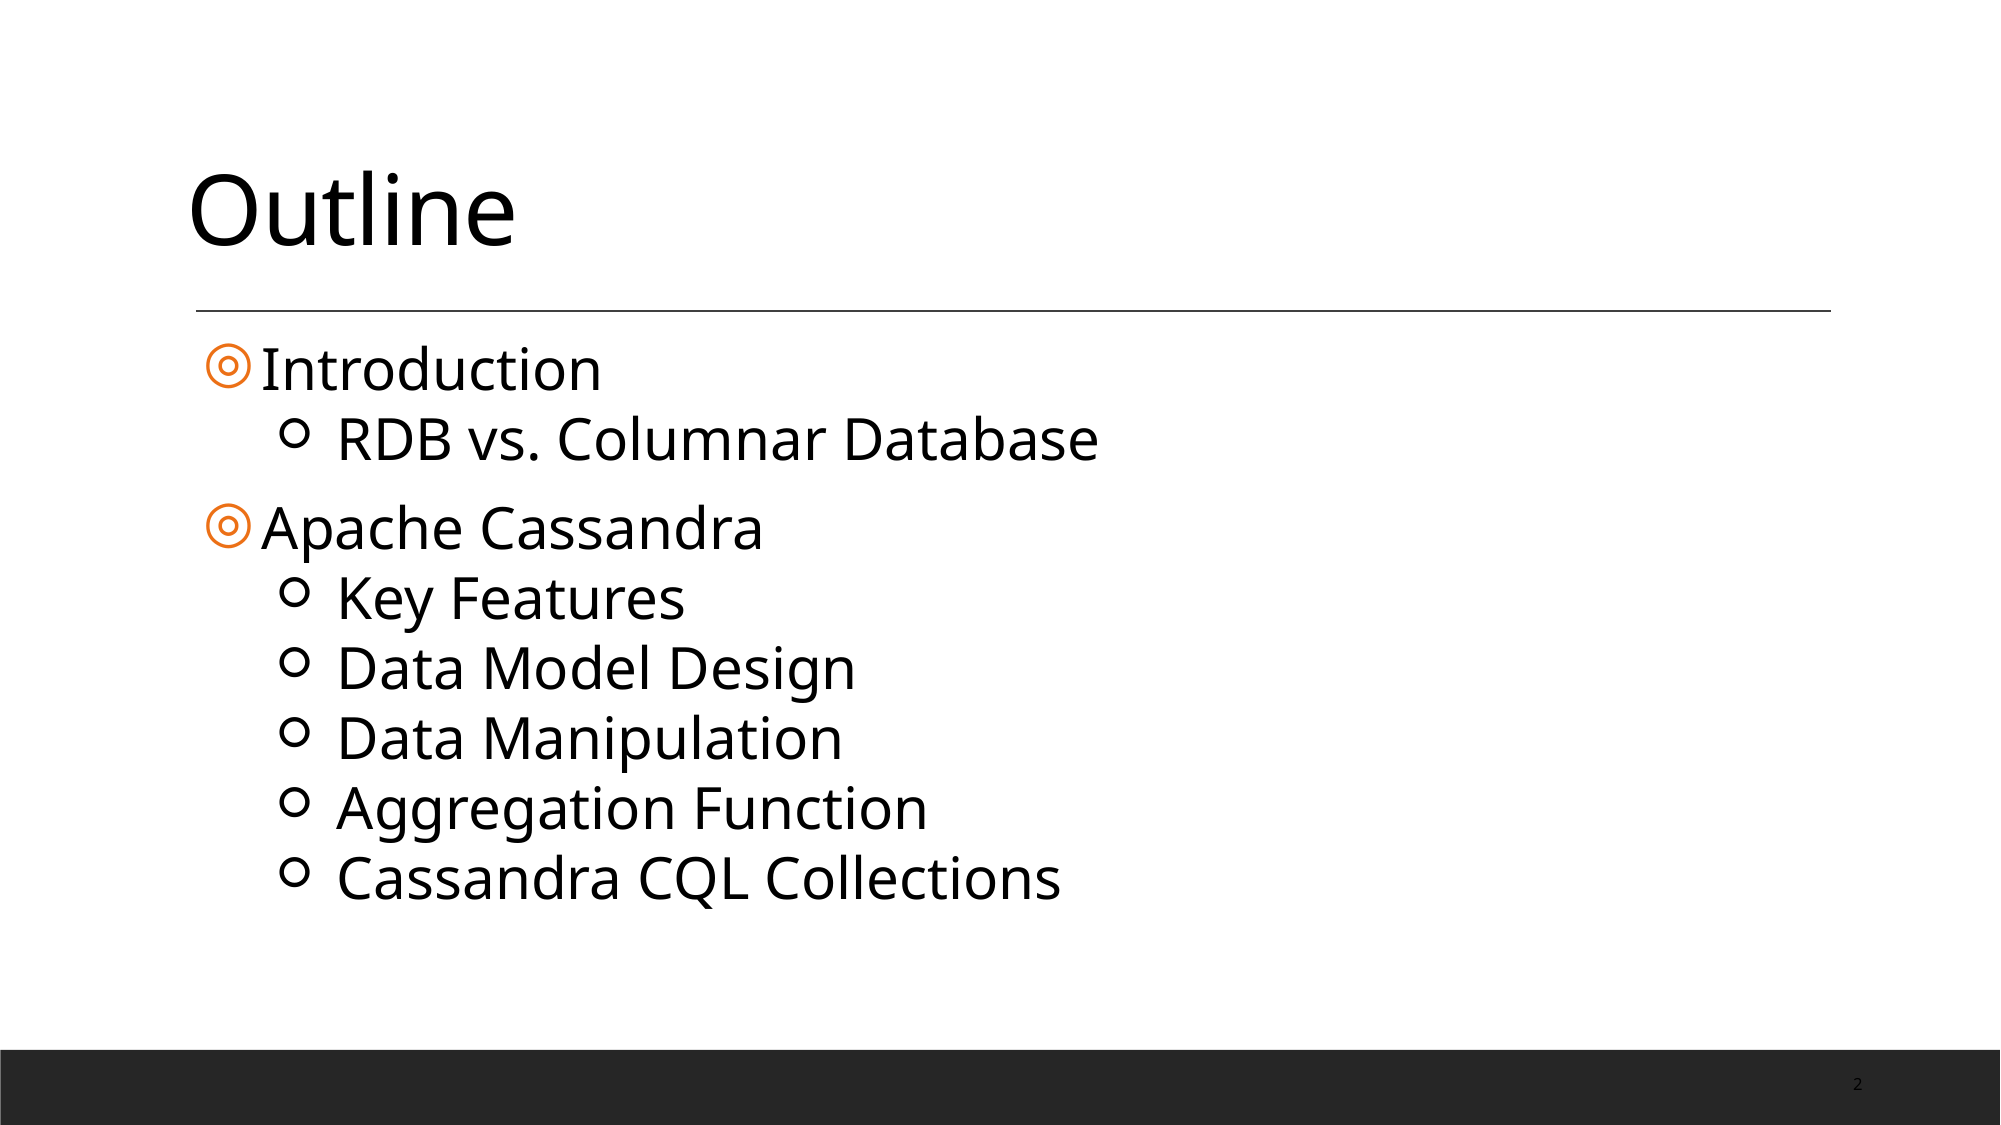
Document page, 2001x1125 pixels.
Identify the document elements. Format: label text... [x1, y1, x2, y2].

slide_number 2 [1838, 1059, 1959, 1125]
title Outline [171, 128, 1828, 282]
list Introduction RDB vs. Columnar Database Apache Cassandra Key Features Data Model Design Data Manipulation Aggregation Function Cassandra CQL Collections [171, 310, 1959, 1039]
